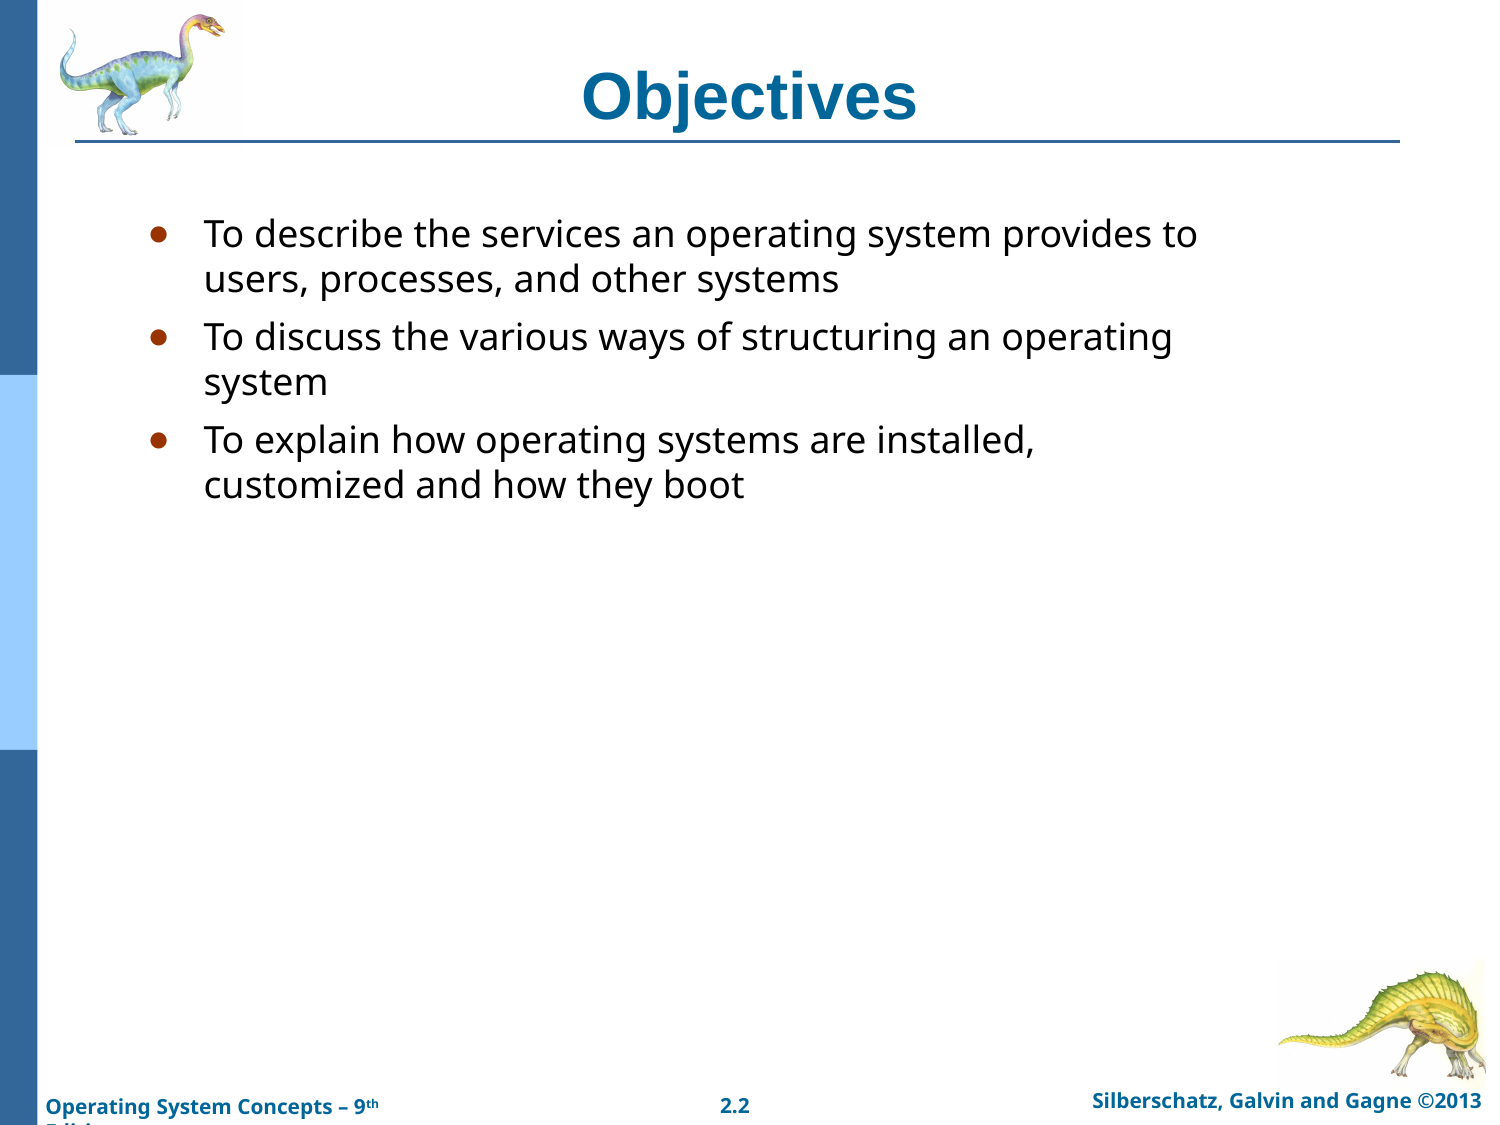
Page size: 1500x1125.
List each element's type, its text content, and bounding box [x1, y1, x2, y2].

list To describe the services an operating system provides to users, processes, and other systems To discuss the various ways of structuring an operating system To explain how operating systems are installed, customized and how they boot [132, 202, 1242, 946]
picture [46, 0, 243, 149]
picture [1275, 959, 1486, 1090]
title Objectives [75, 45, 1425, 141]
